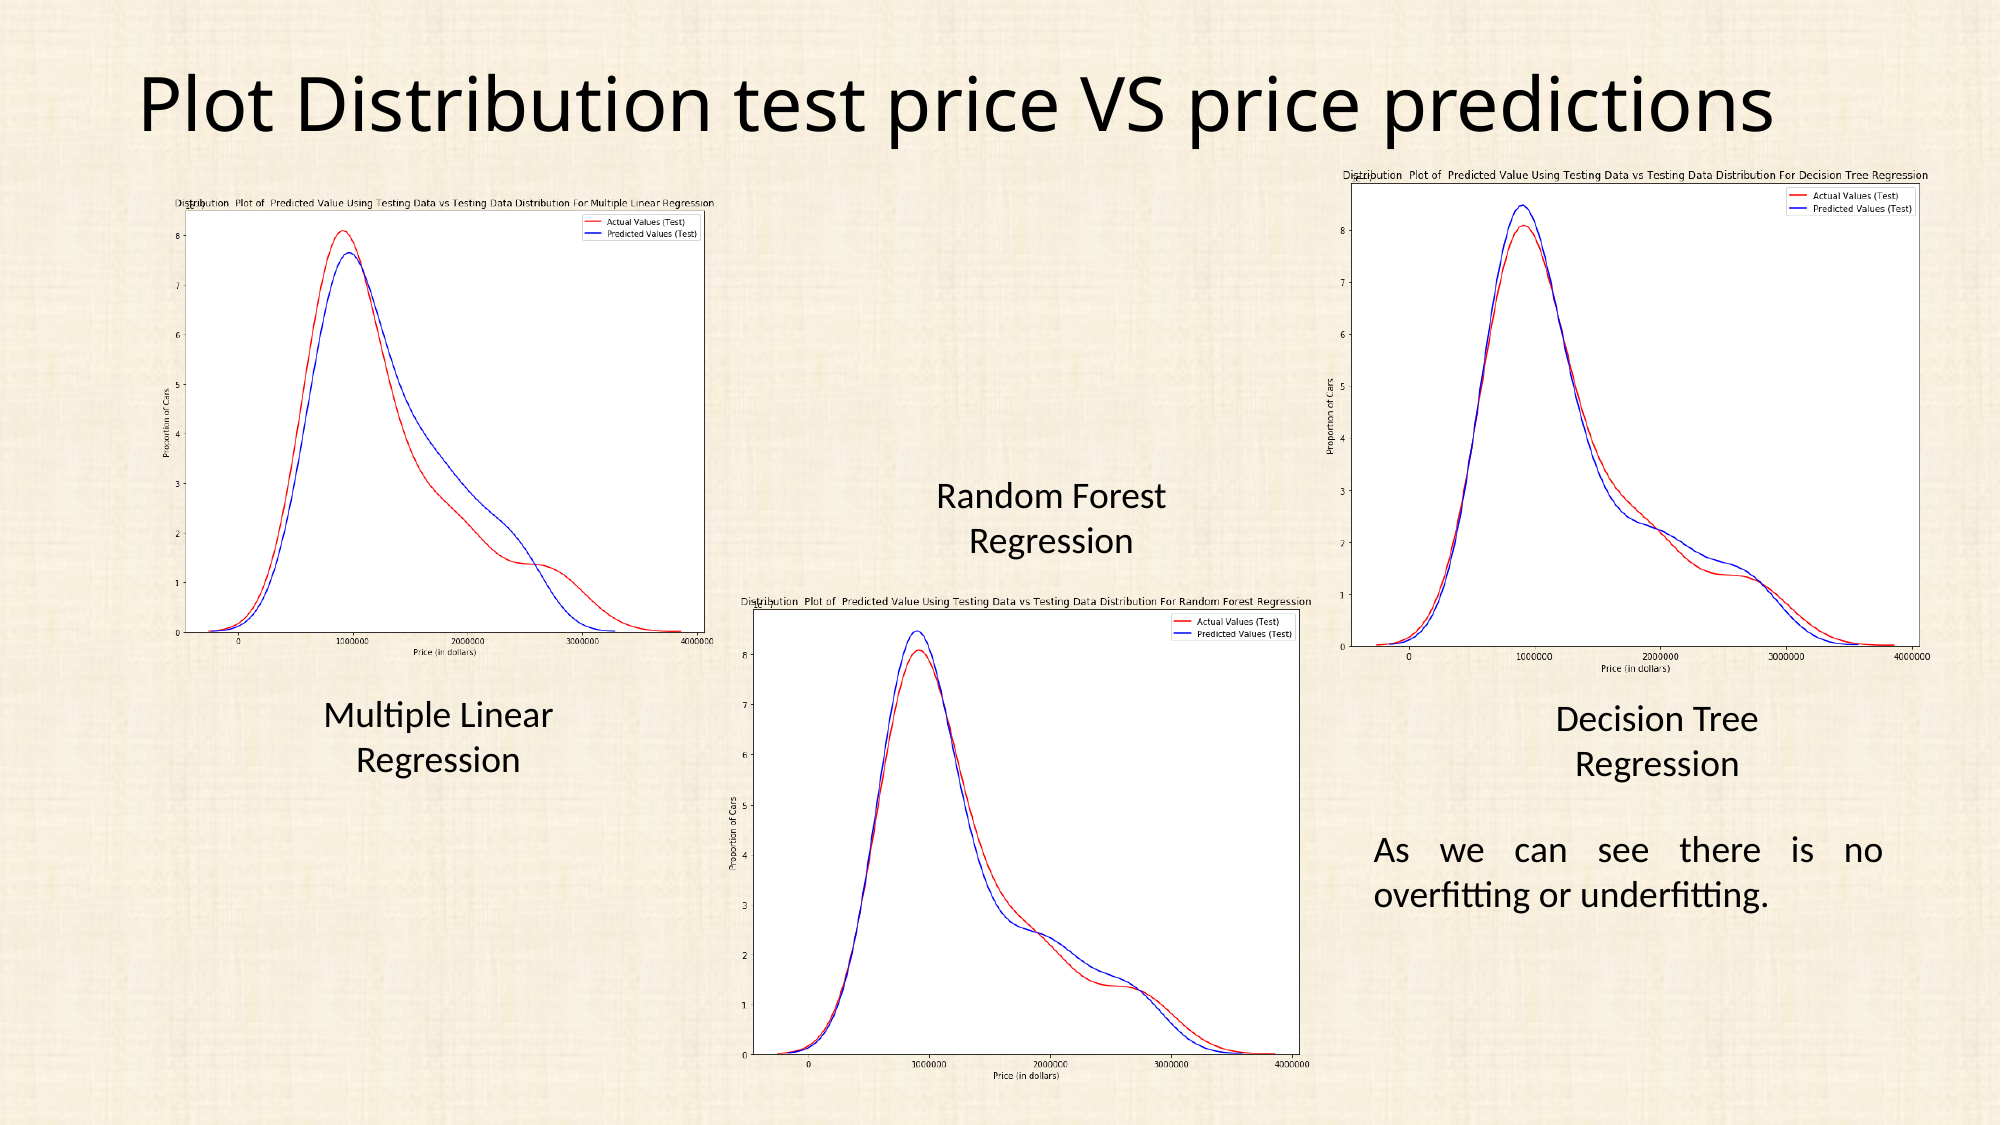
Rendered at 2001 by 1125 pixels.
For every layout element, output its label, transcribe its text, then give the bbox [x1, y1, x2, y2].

text_box Multiple Linear Regression [241, 682, 636, 788]
text_box Decision Tree Regression [1460, 686, 1855, 792]
picture [158, 193, 719, 661]
text_box As we can see there is no overfitting or underfitting. [1358, 817, 1899, 923]
text_box Random Forest Regression [854, 463, 1249, 569]
picture [724, 591, 1316, 1085]
title Plot Distribution test price VS price predictions [122, 49, 1848, 165]
picture [1321, 164, 1936, 678]
